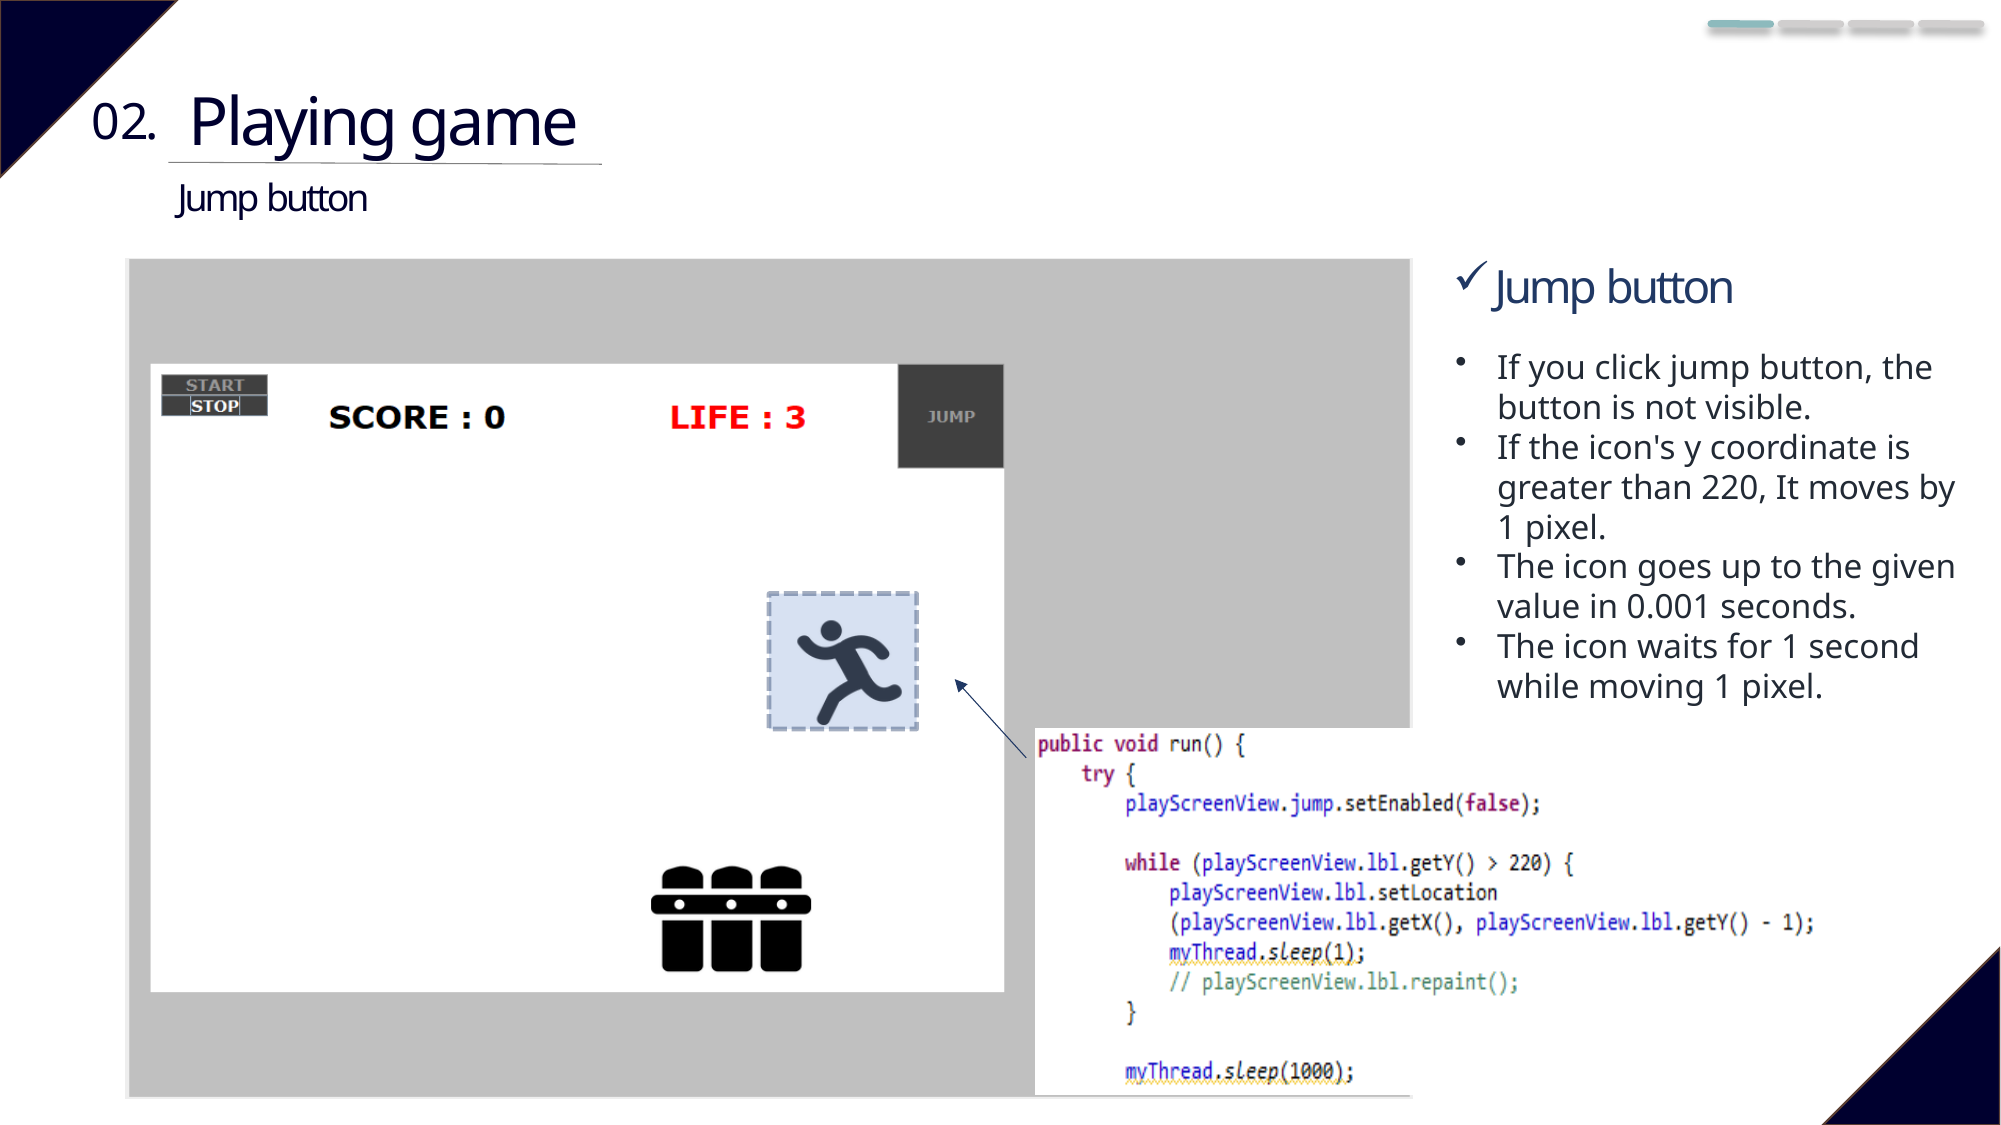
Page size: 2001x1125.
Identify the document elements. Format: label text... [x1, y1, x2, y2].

text_box Jump button [1437, 250, 1751, 321]
text_box If you click jump button, the button is not visible. If the icon's y coordinate is greater than 220, It moves by 1 pixel. The icon goes up to the given value in 0.001 seconds. The icon waits for 1 second while moving 1 pixel. [1440, 338, 1980, 713]
text_box Playing game [173, 71, 595, 162]
text_box 02. [76, 81, 174, 157]
text_box Jump button [162, 166, 385, 227]
picture [124, 258, 1822, 1099]
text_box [954, 679, 1027, 758]
